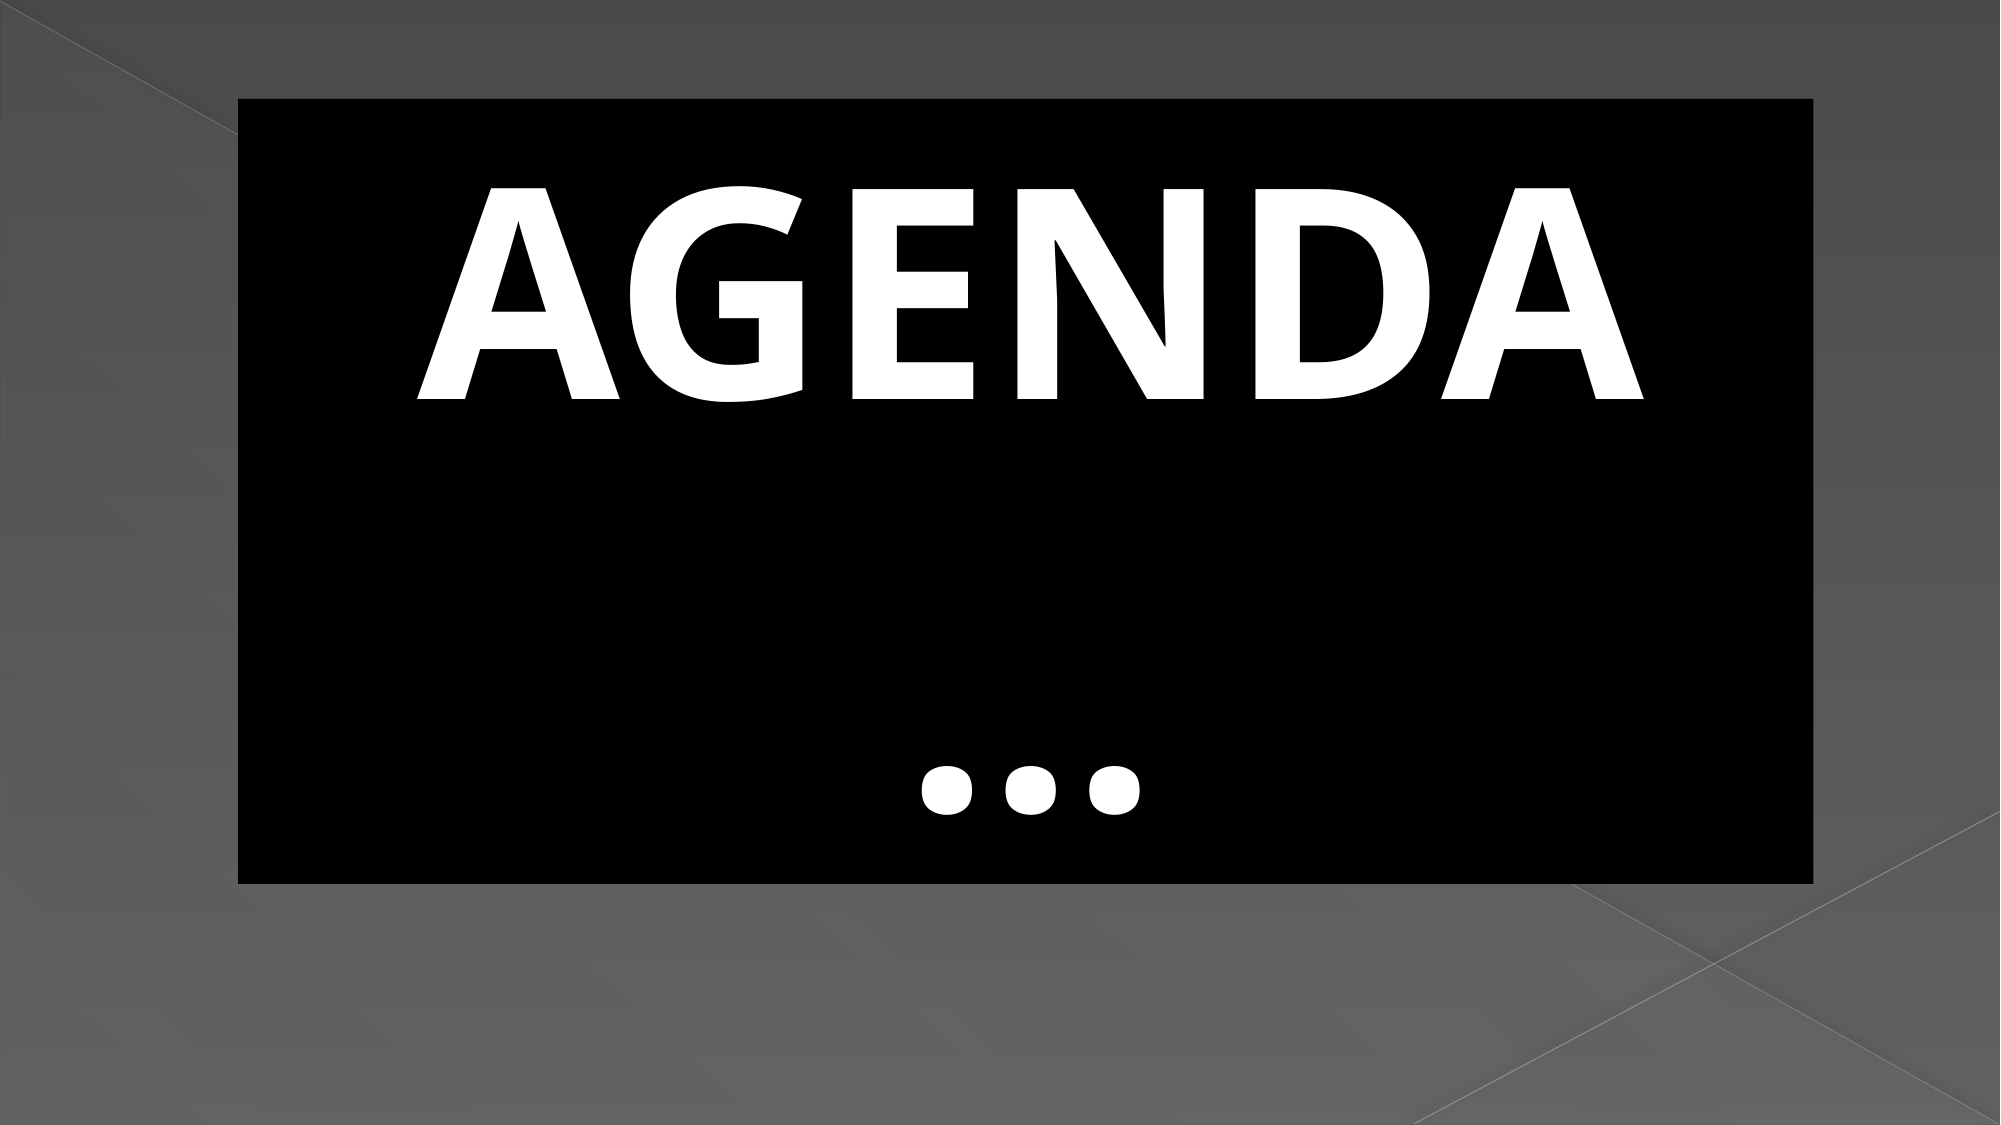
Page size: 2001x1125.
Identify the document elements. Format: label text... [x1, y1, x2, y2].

list AGENDA … [238, 98, 1814, 884]
